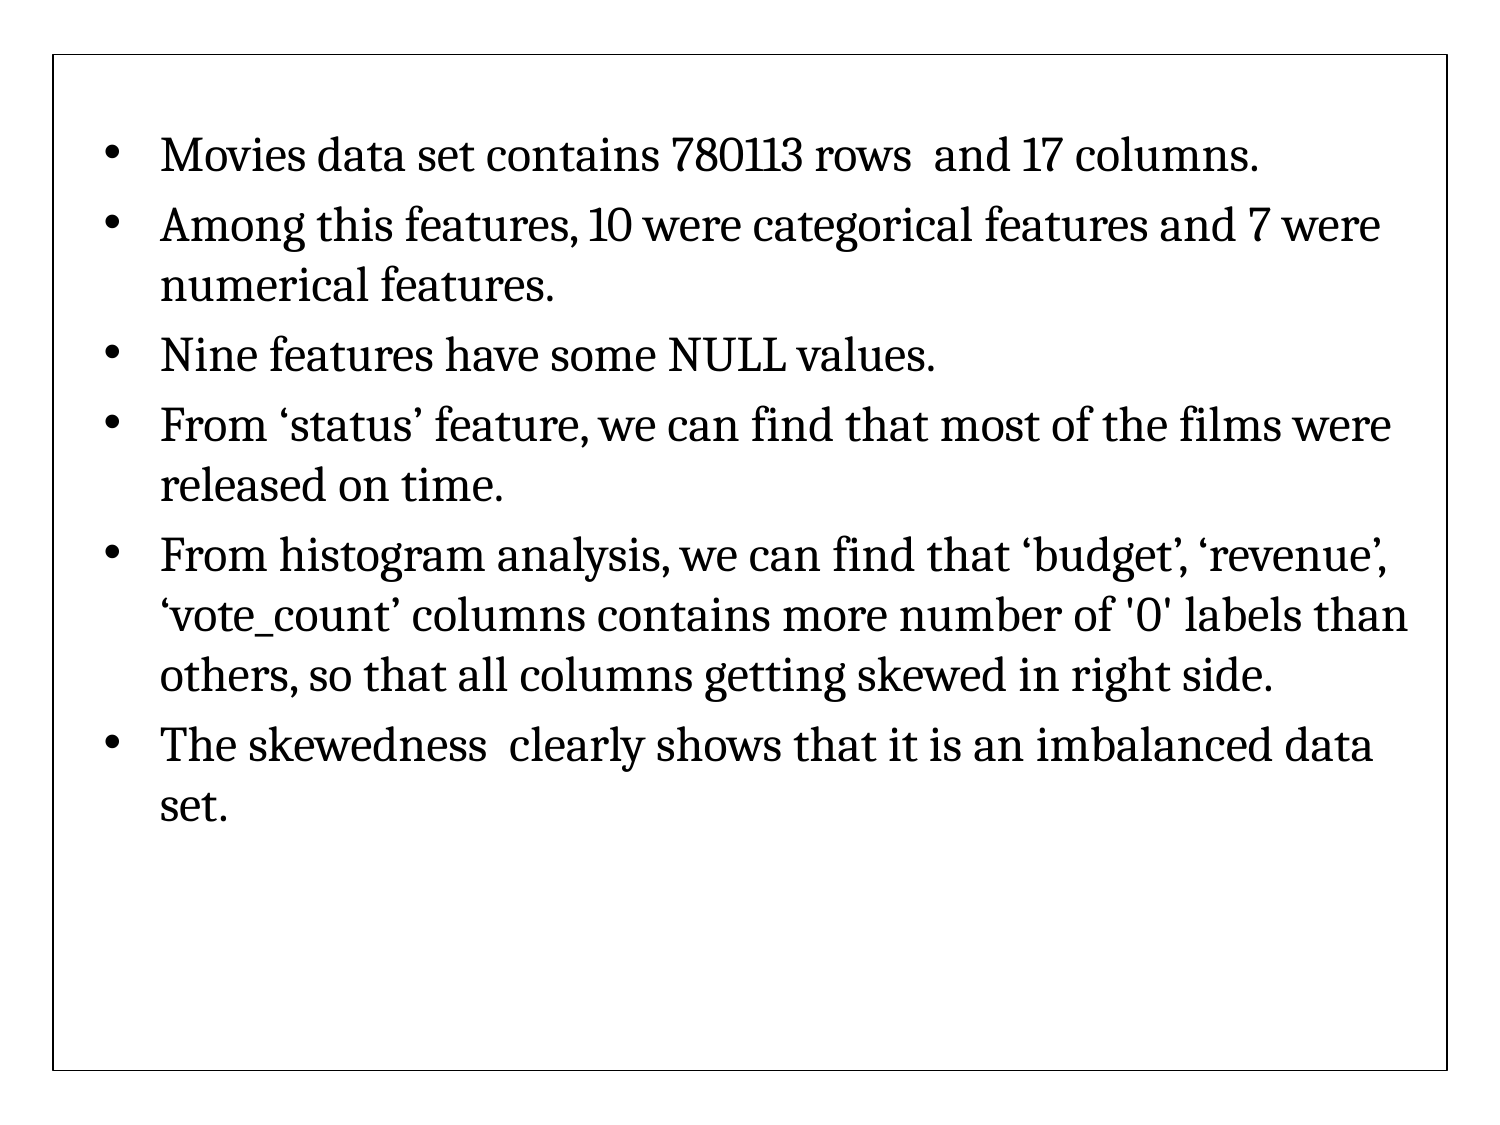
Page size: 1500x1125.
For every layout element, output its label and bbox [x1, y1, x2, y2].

text_box [51, 52, 1449, 1072]
